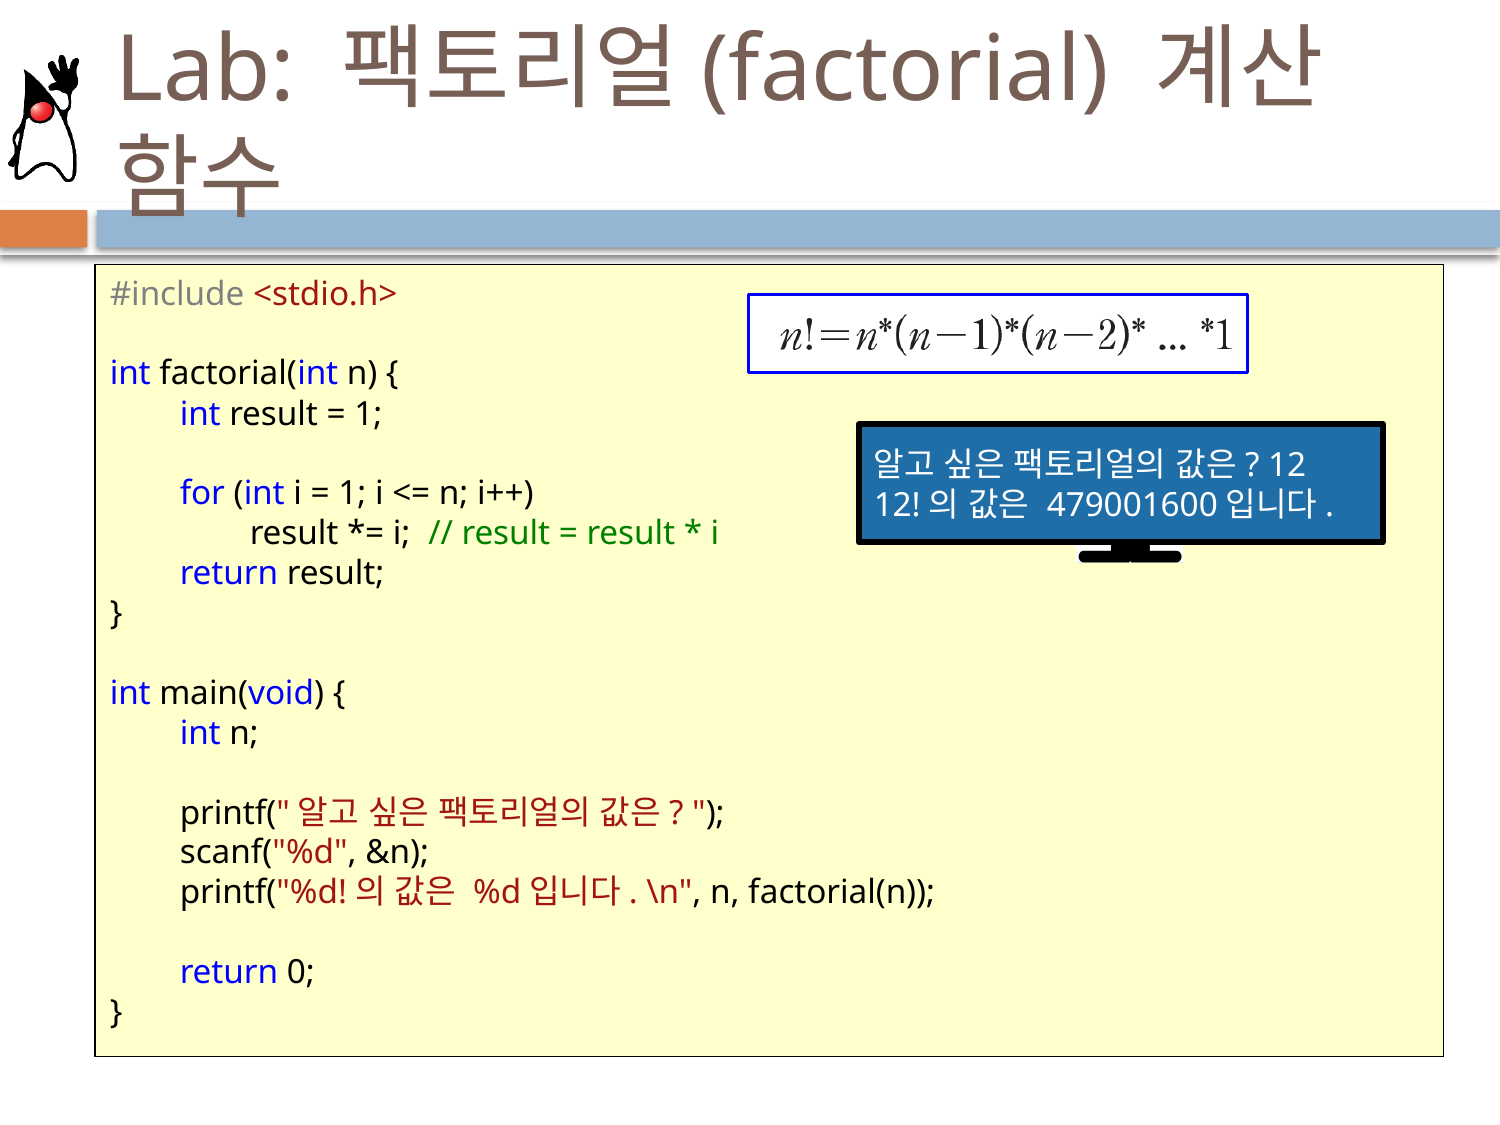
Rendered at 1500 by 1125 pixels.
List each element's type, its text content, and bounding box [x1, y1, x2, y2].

picture [8, 55, 79, 182]
text_box #include <stdio.h> int factorial(int n) { int result = 1; for (int i = 1; i <= n; i++) result *= i; // result = result * i return result; } int main(void) { int n; printf("알고 싶은 팩토리얼의 값은? "); scanf("%d", &n); printf("%d!의 값은 %d입니다. \n", n, factorial(n)); return 0; } [94, 264, 1444, 1057]
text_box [858, 423, 1383, 563]
picture [749, 295, 1247, 372]
title Lab: 팩토리얼(factorial) 계산 함수 [100, 37, 1438, 200]
